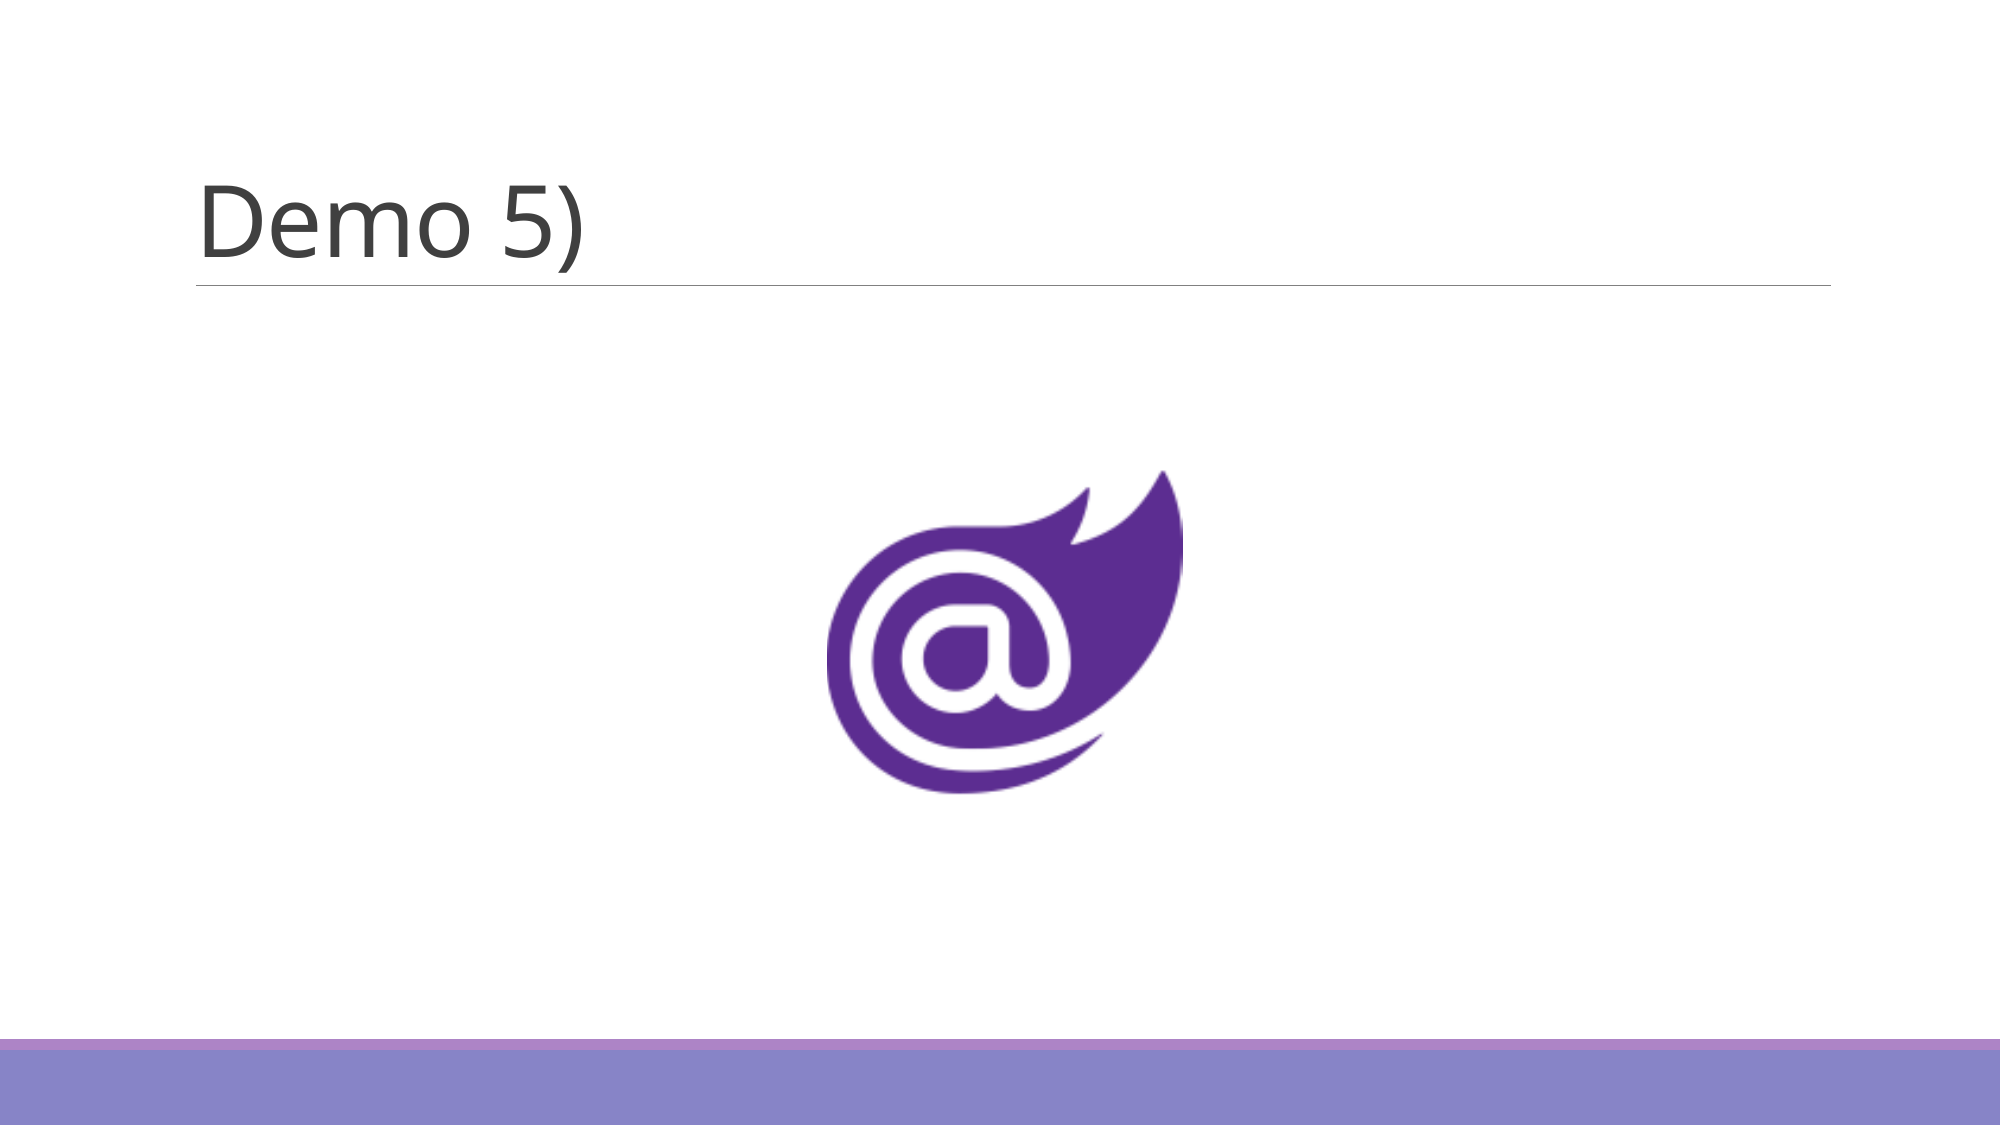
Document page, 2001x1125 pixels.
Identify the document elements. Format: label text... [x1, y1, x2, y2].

picture [827, 454, 1183, 811]
title Demo 5) [180, 47, 1830, 285]
